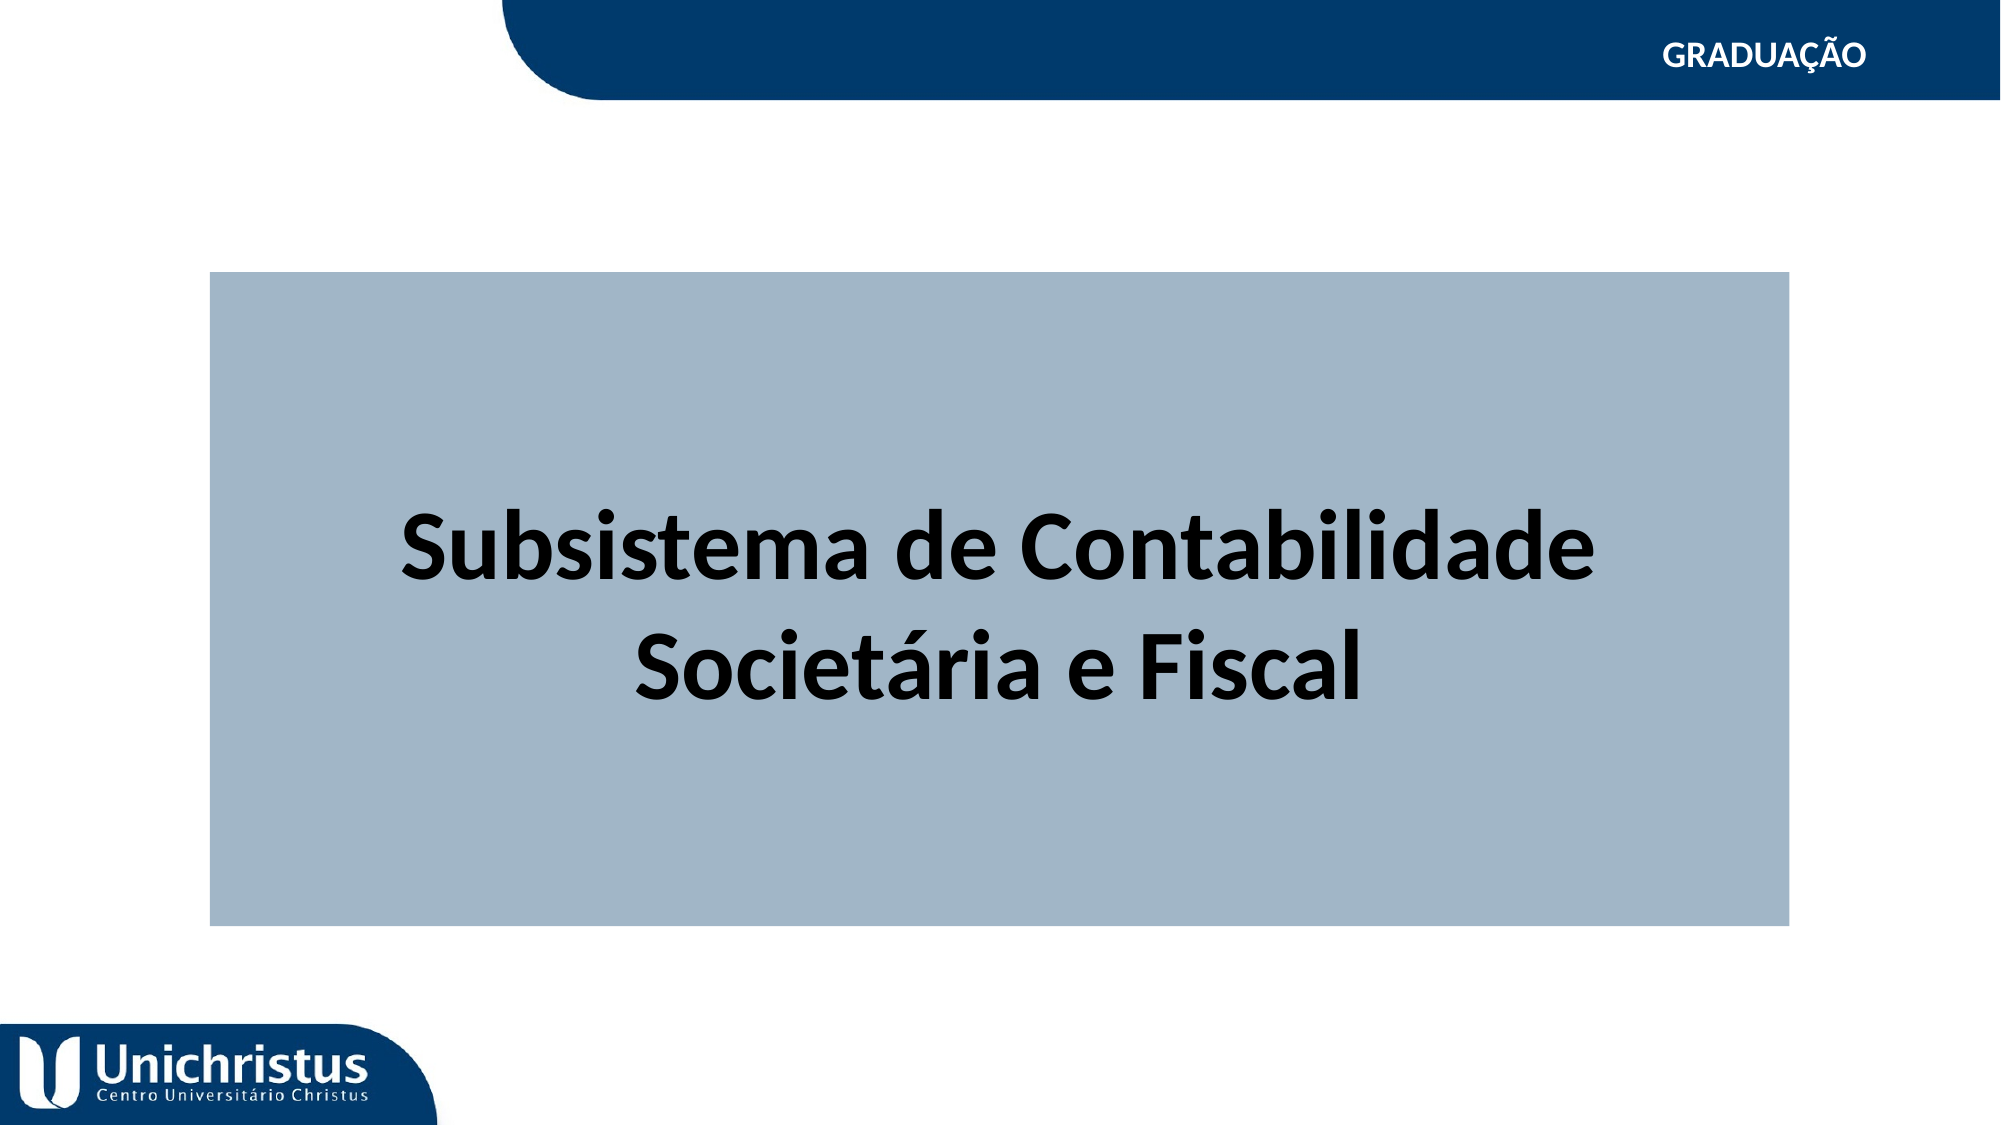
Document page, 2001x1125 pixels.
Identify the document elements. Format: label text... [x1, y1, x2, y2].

text_box Subsistema de Contabilidade Societária e Fiscal [209, 272, 1790, 927]
text_box GRADUAÇÃO [1544, 22, 1985, 83]
picture [0, 0, 2001, 1125]
